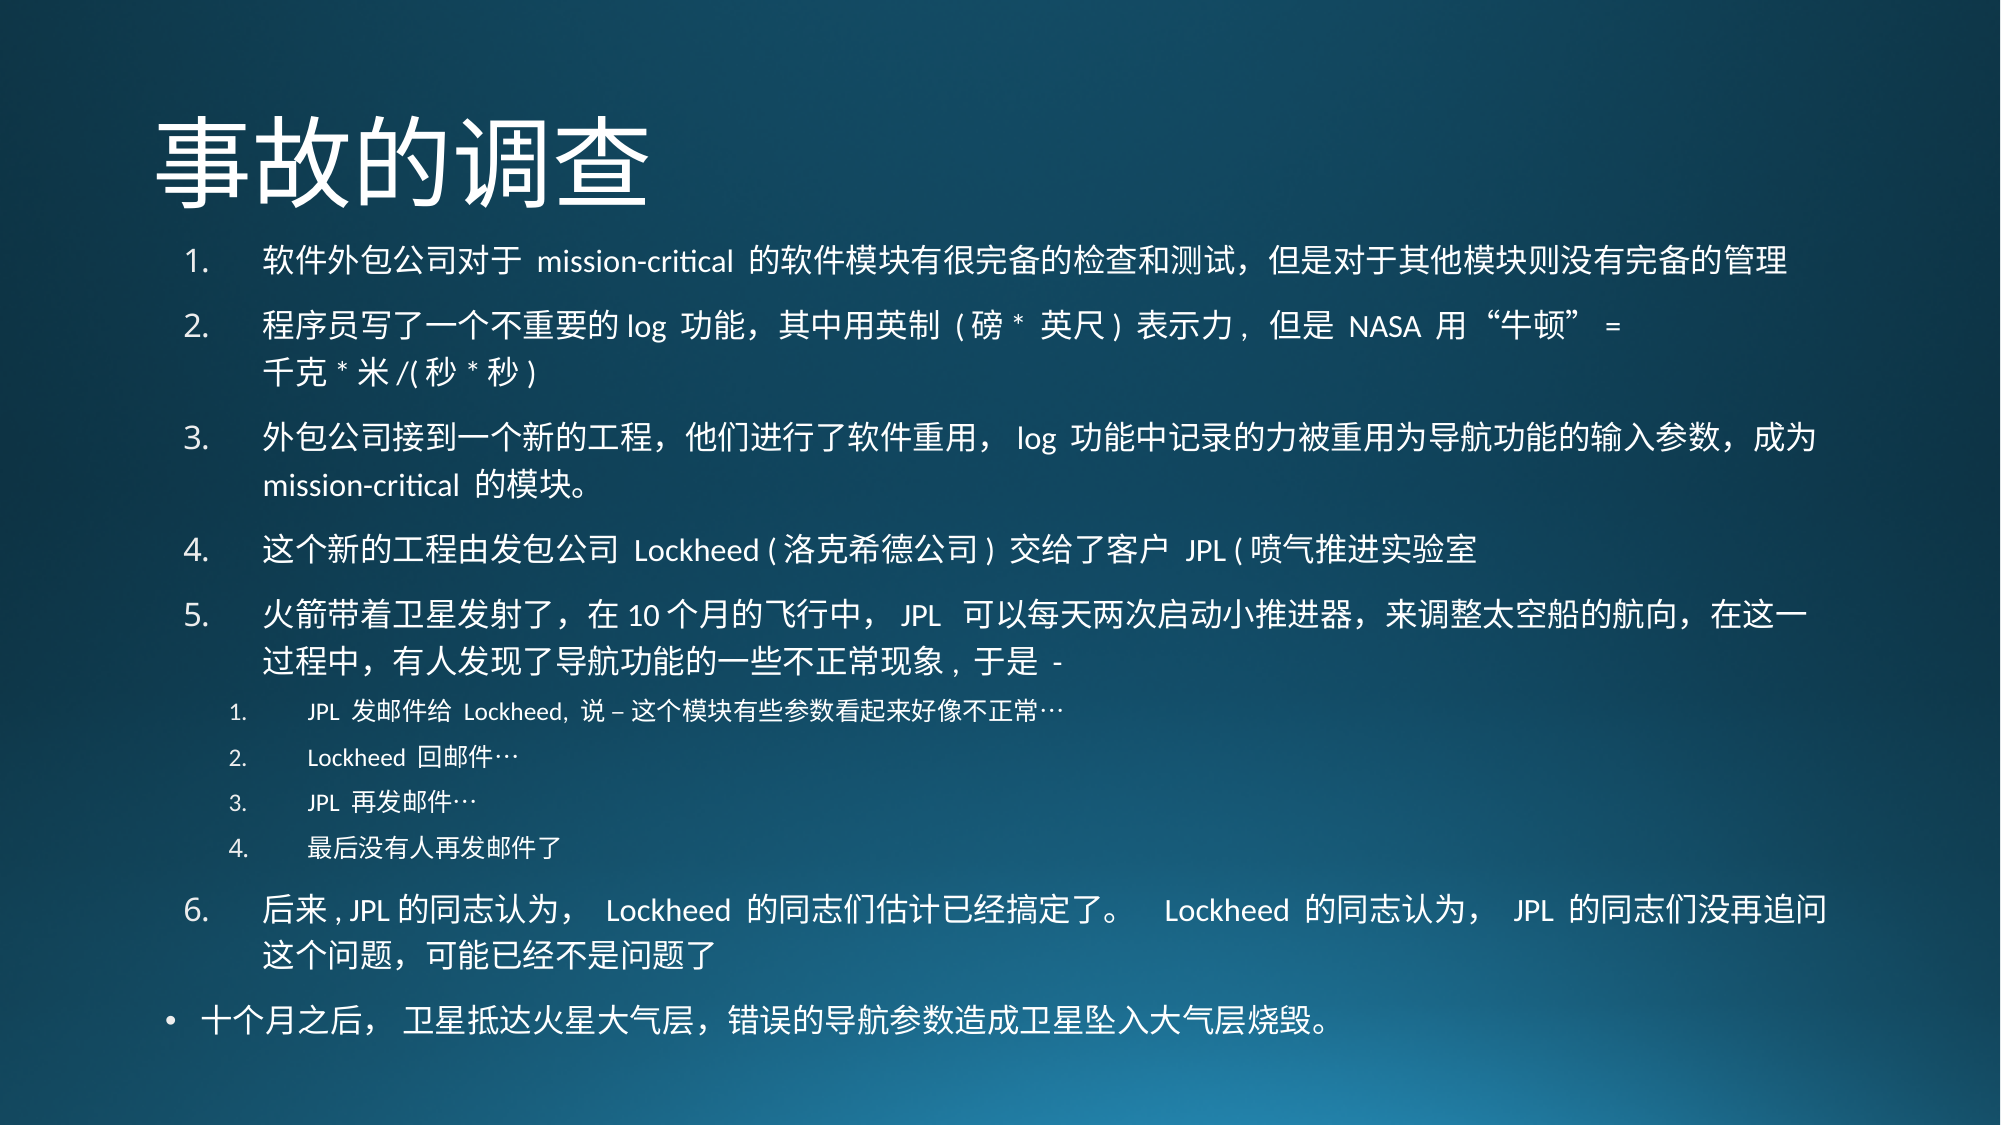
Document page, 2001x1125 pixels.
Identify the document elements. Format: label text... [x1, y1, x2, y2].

picture [0, 0, 2001, 1125]
title 事故的调查 [137, 59, 1863, 278]
list 软件外包公司对于 mission-critical 的软件模块有很完备的检查和测试，但是对于其他模块则没有完备的管理 程序员写了一个不重要的log 功能，其中用英制 (磅* 英尺) 表示力, 但是 NASA 用“牛顿”= 千克*米/(秒*秒) 外包公司接到一个新的工程，他们进行了软件重用，log 功能中记录的力被重用为导航功能的输入参数，成为 mission-critical 的模块。 这个新的工程由发包公司 Lockheed (洛克希德公司) 交给了客户 JPL (喷气推进实验室 火箭带着卫星发射了，在10个月的飞行中，JPL 可以每天两次启动小推进器，来调整太空船的航向，在这一过程中，有人发现了导航功能的一些不正常现象, 于是 - JPL 发邮件给 Lockheed, 说 – 这个模块有些参数看起来好像不正常… Lockheed 回邮件… JPL 再发邮件… 最后没有人再发邮件了 后来, JPL的同志认为， Lockheed 的同志们估计已经搞定了。 Lockheed 的同志认为， JPL 的同志们没再追问这个问题，可能已经不是问题了 十个月之后， 卫星抵达火星大气层，错误的导航参数造成卫星坠入大气层烧毁。 [150, 224, 1850, 1066]
